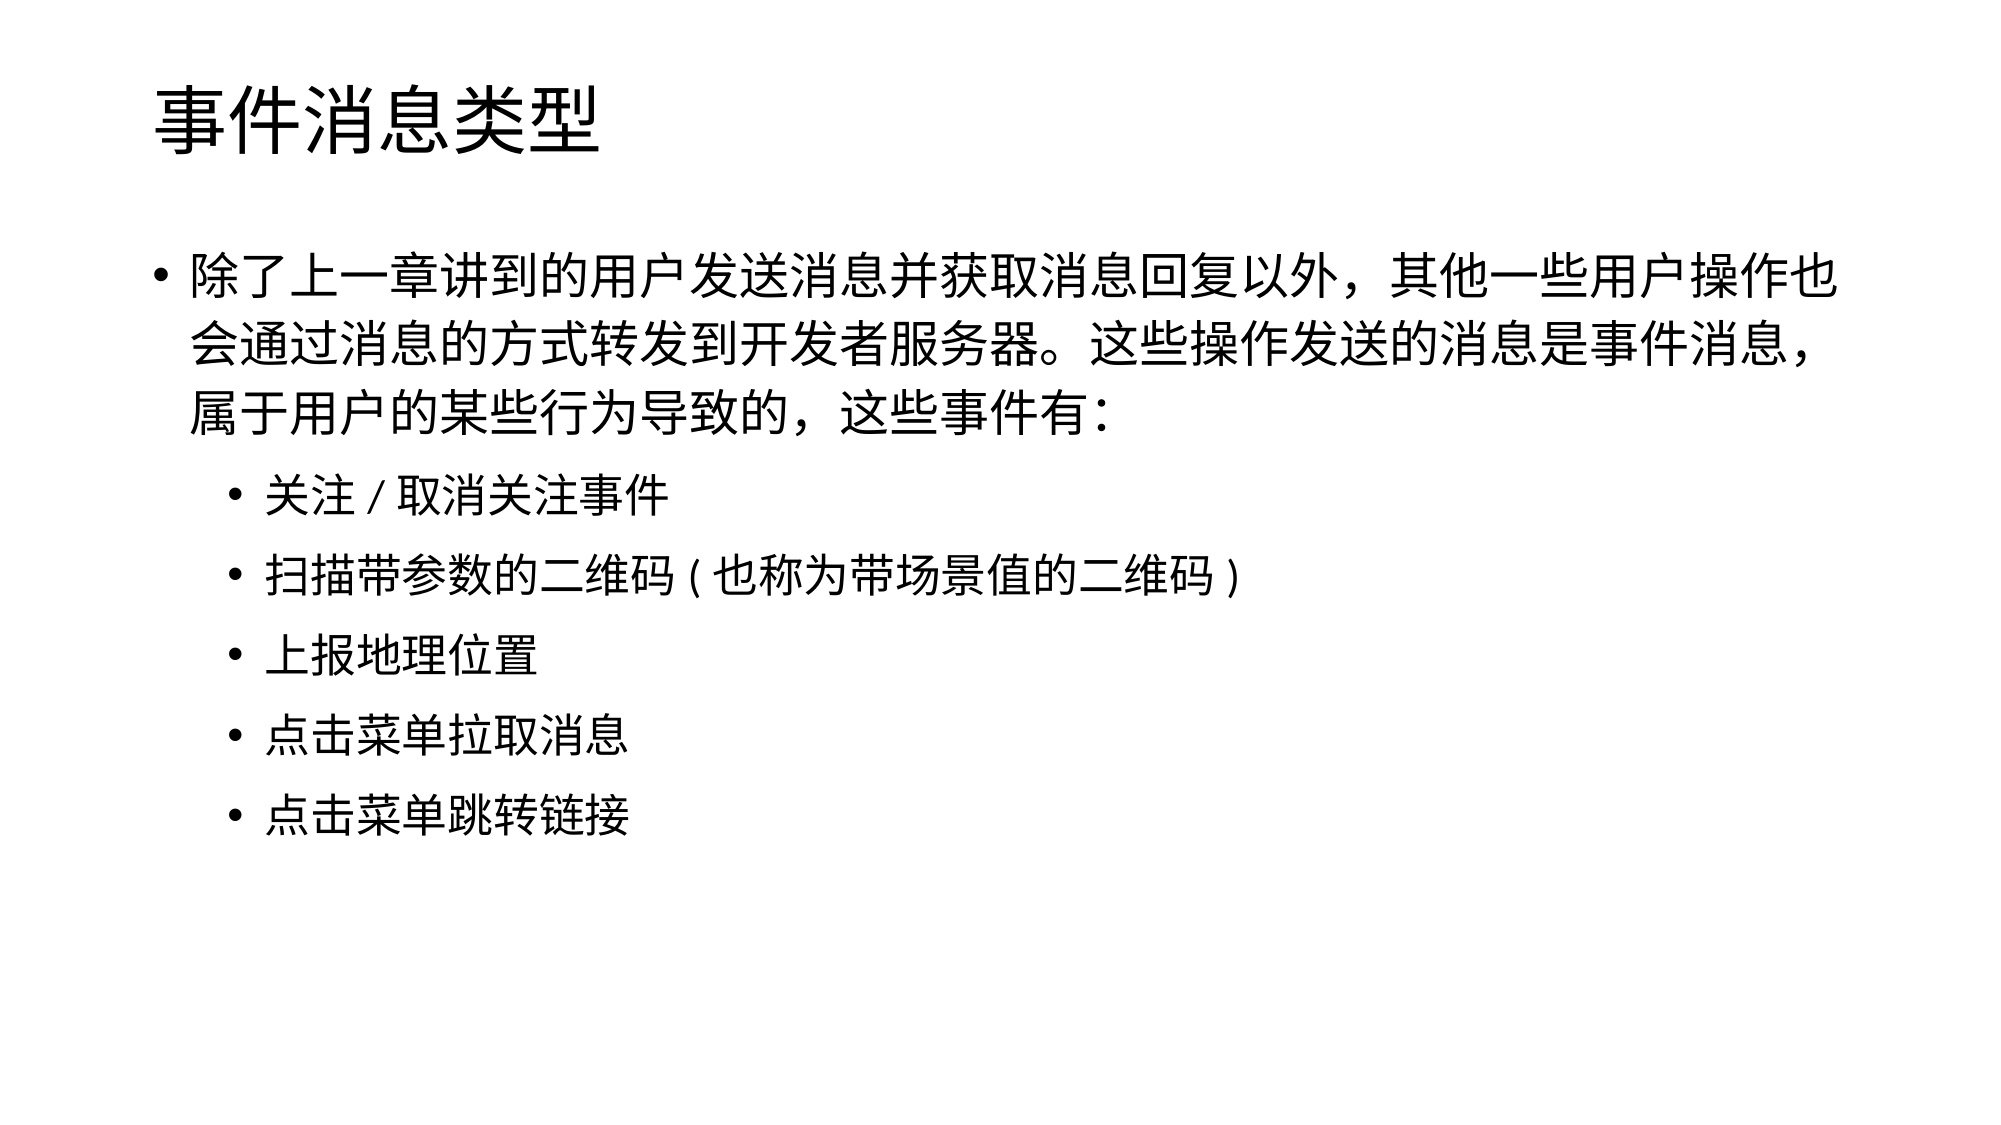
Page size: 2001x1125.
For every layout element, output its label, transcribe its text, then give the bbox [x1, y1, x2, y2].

text_box 除了上一章讲到的用户发送消息并获取消息回复以外，其他一些用户操作也会通过消息的方式转发到开发者服务器。这些操作发送的消息是事件消息，属于用户的某些行为导致的，这些事件有： 关注/取消关注事件 扫描带参数的二维码(也称为带场景值的二维码) 上报地理位置 点击菜单拉取消息 点击菜单跳转链接 [137, 228, 1863, 1095]
text_box 事件消息类型 [137, 59, 1863, 189]
